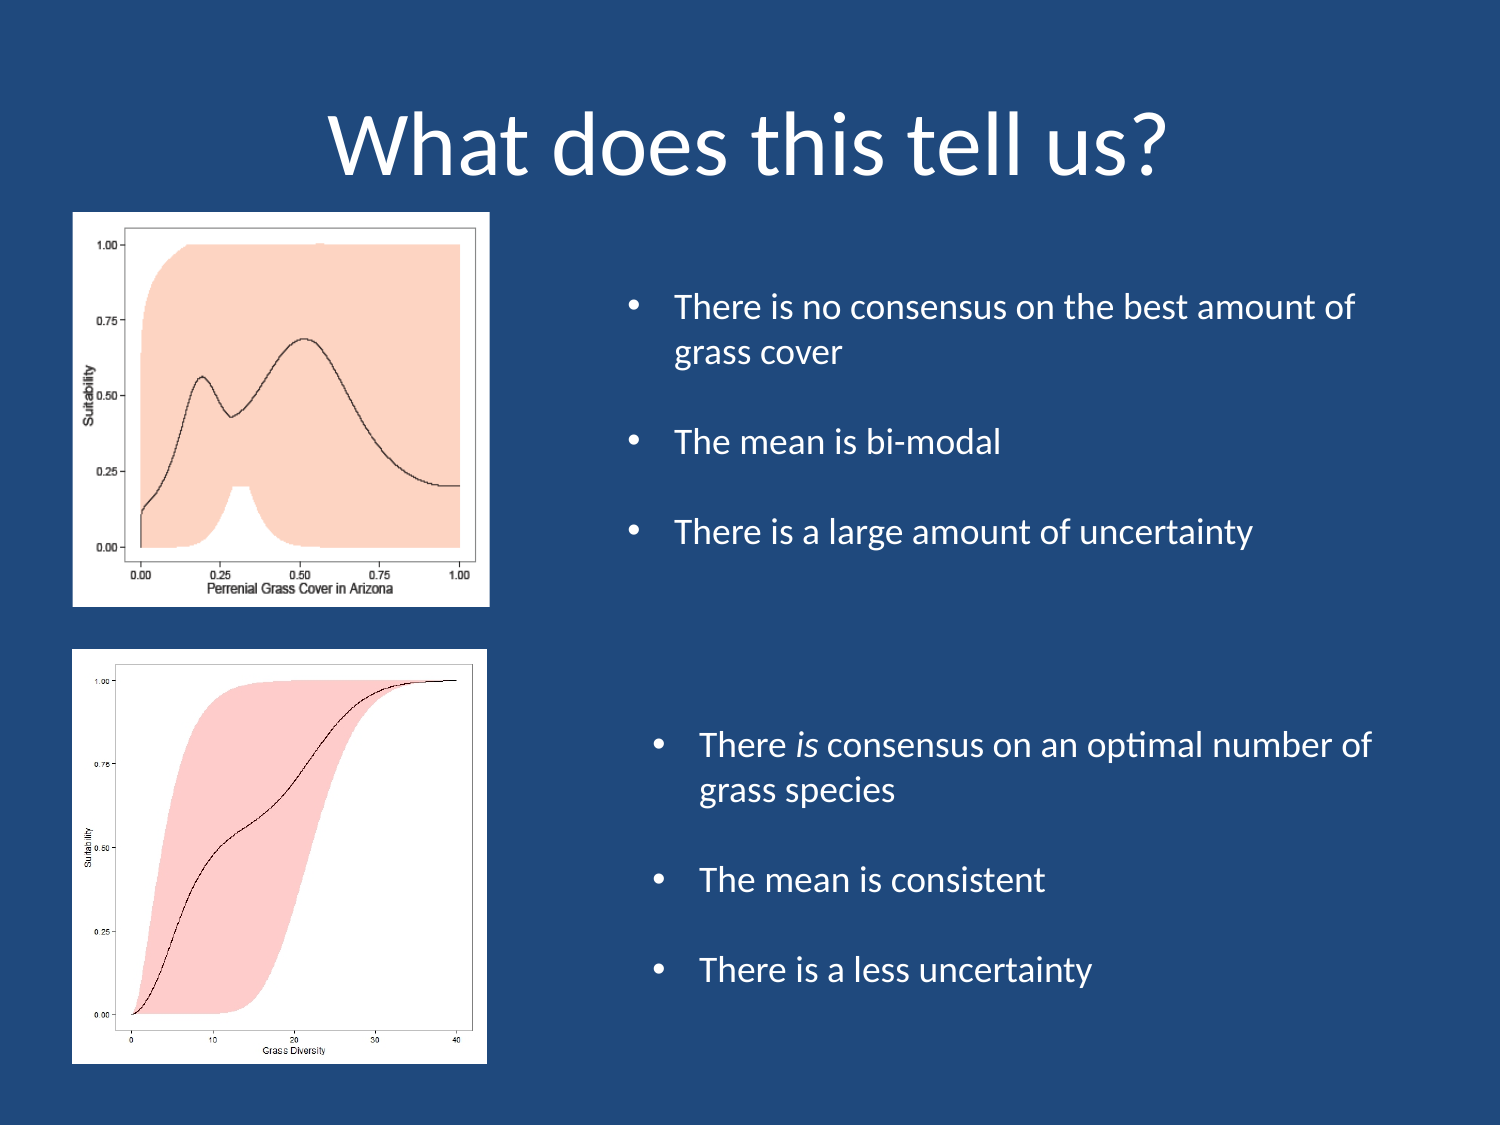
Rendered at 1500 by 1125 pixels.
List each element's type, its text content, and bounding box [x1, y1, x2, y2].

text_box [72, 212, 490, 607]
text_box There is consensus on an optimal number of grass species The mean is consistent There is a less uncertainty [637, 713, 1425, 998]
picture [72, 649, 487, 1065]
text_box There is no consensus on the best amount of grass cover The mean is bi-modal There is a large amount of uncertainty [612, 274, 1400, 560]
title What does this tell us? [75, 45, 1425, 233]
